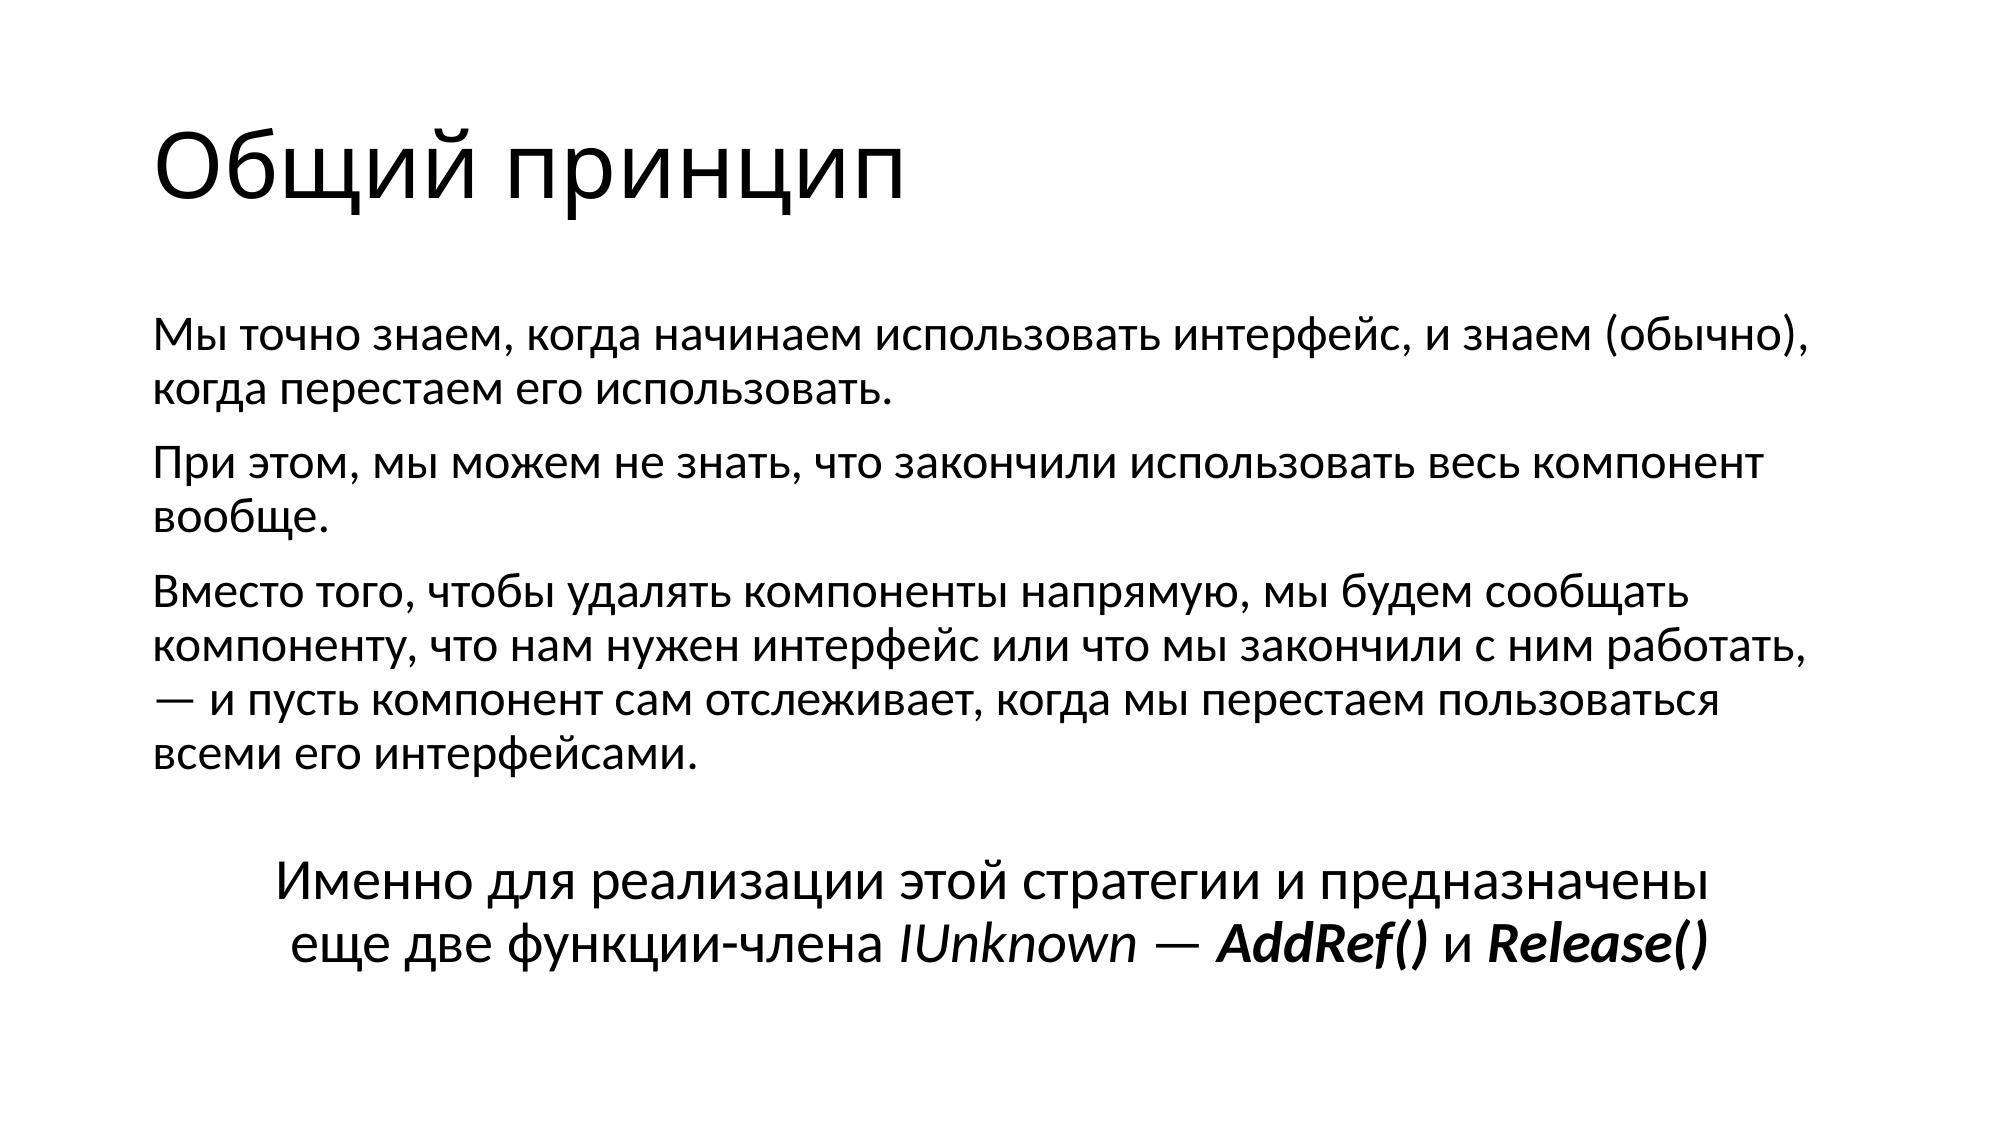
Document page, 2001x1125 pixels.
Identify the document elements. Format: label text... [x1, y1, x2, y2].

title Общий принцип [137, 59, 1863, 278]
list Мы точно знаем, когда начинаем использовать интерфейс, и знаем (обычно), когда перестаем его использовать. При этом, мы можем не знать, что закончили использовать весь компонент вообще. Вместо того, чтобы удалять компоненты напрямую, мы будем сообщать компоненту, что нам нужен интерфейс или что мы закончили с ним работать, — и пусть компонент сам отслеживает, когда мы перестаем пользоваться всеми его интерфейсами. Именно для реализации этой стратегии и предназначены еще две функции-члена IUnknown — AddRef() и Release() [137, 299, 1863, 1014]
